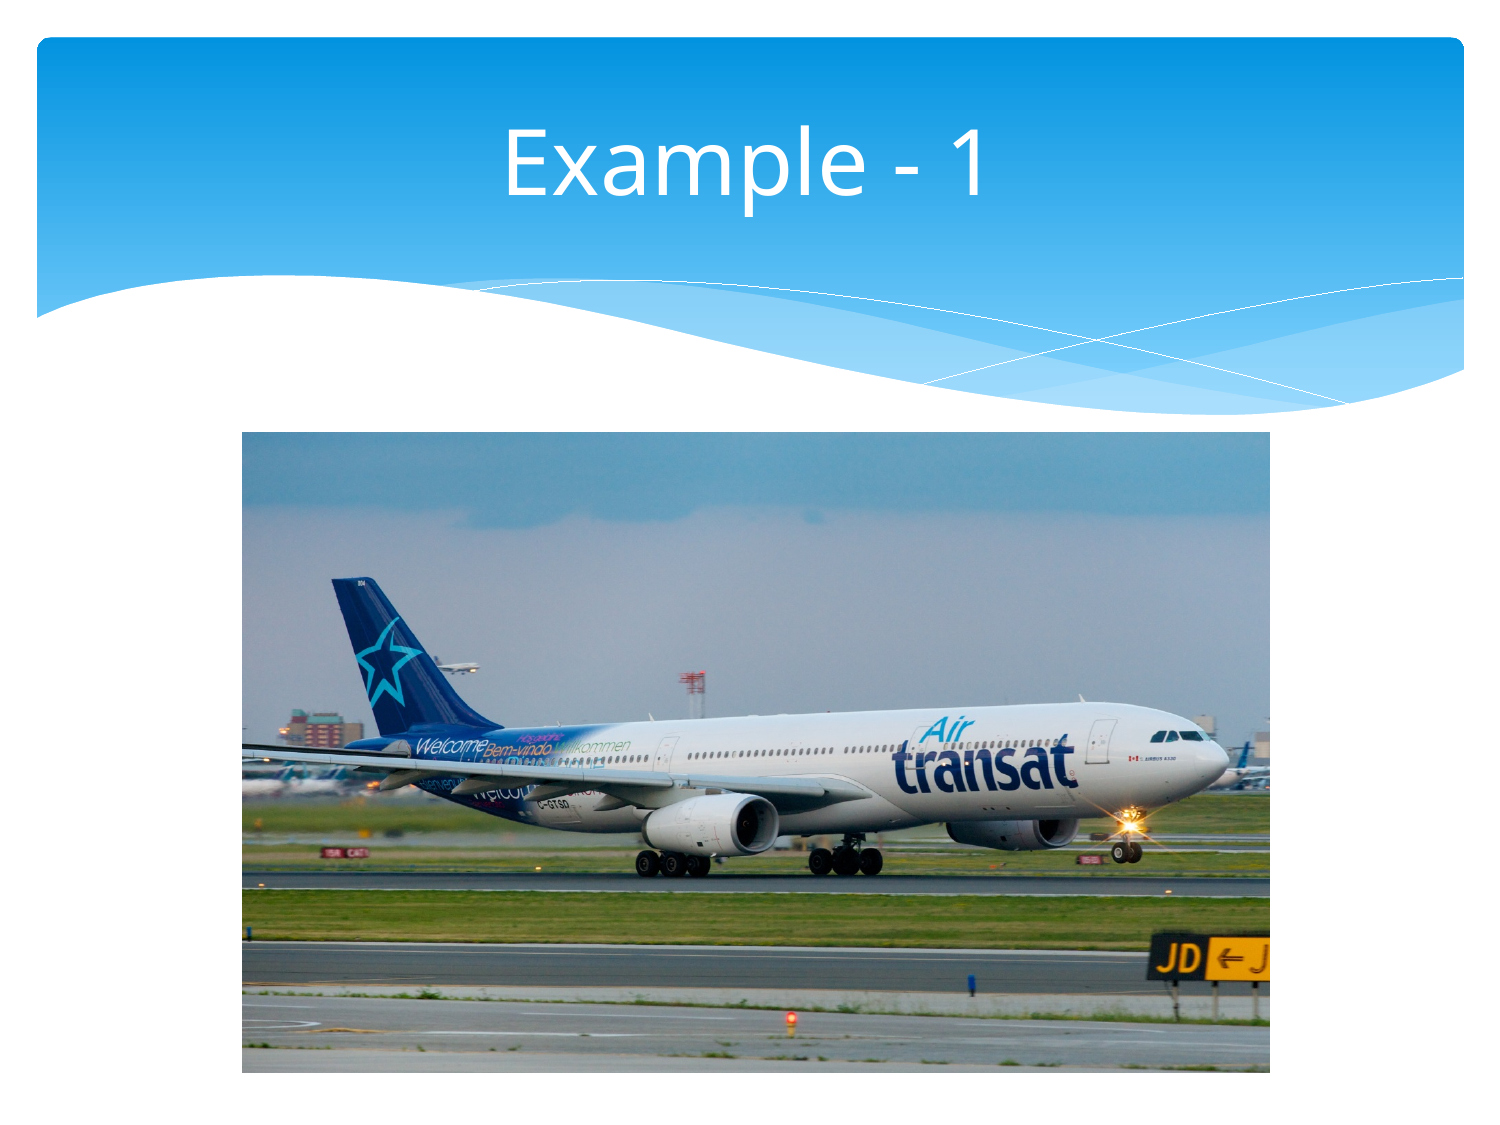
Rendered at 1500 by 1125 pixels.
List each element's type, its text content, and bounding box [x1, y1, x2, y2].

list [241, 432, 1270, 1073]
title Example - 1 [75, 55, 1425, 261]
